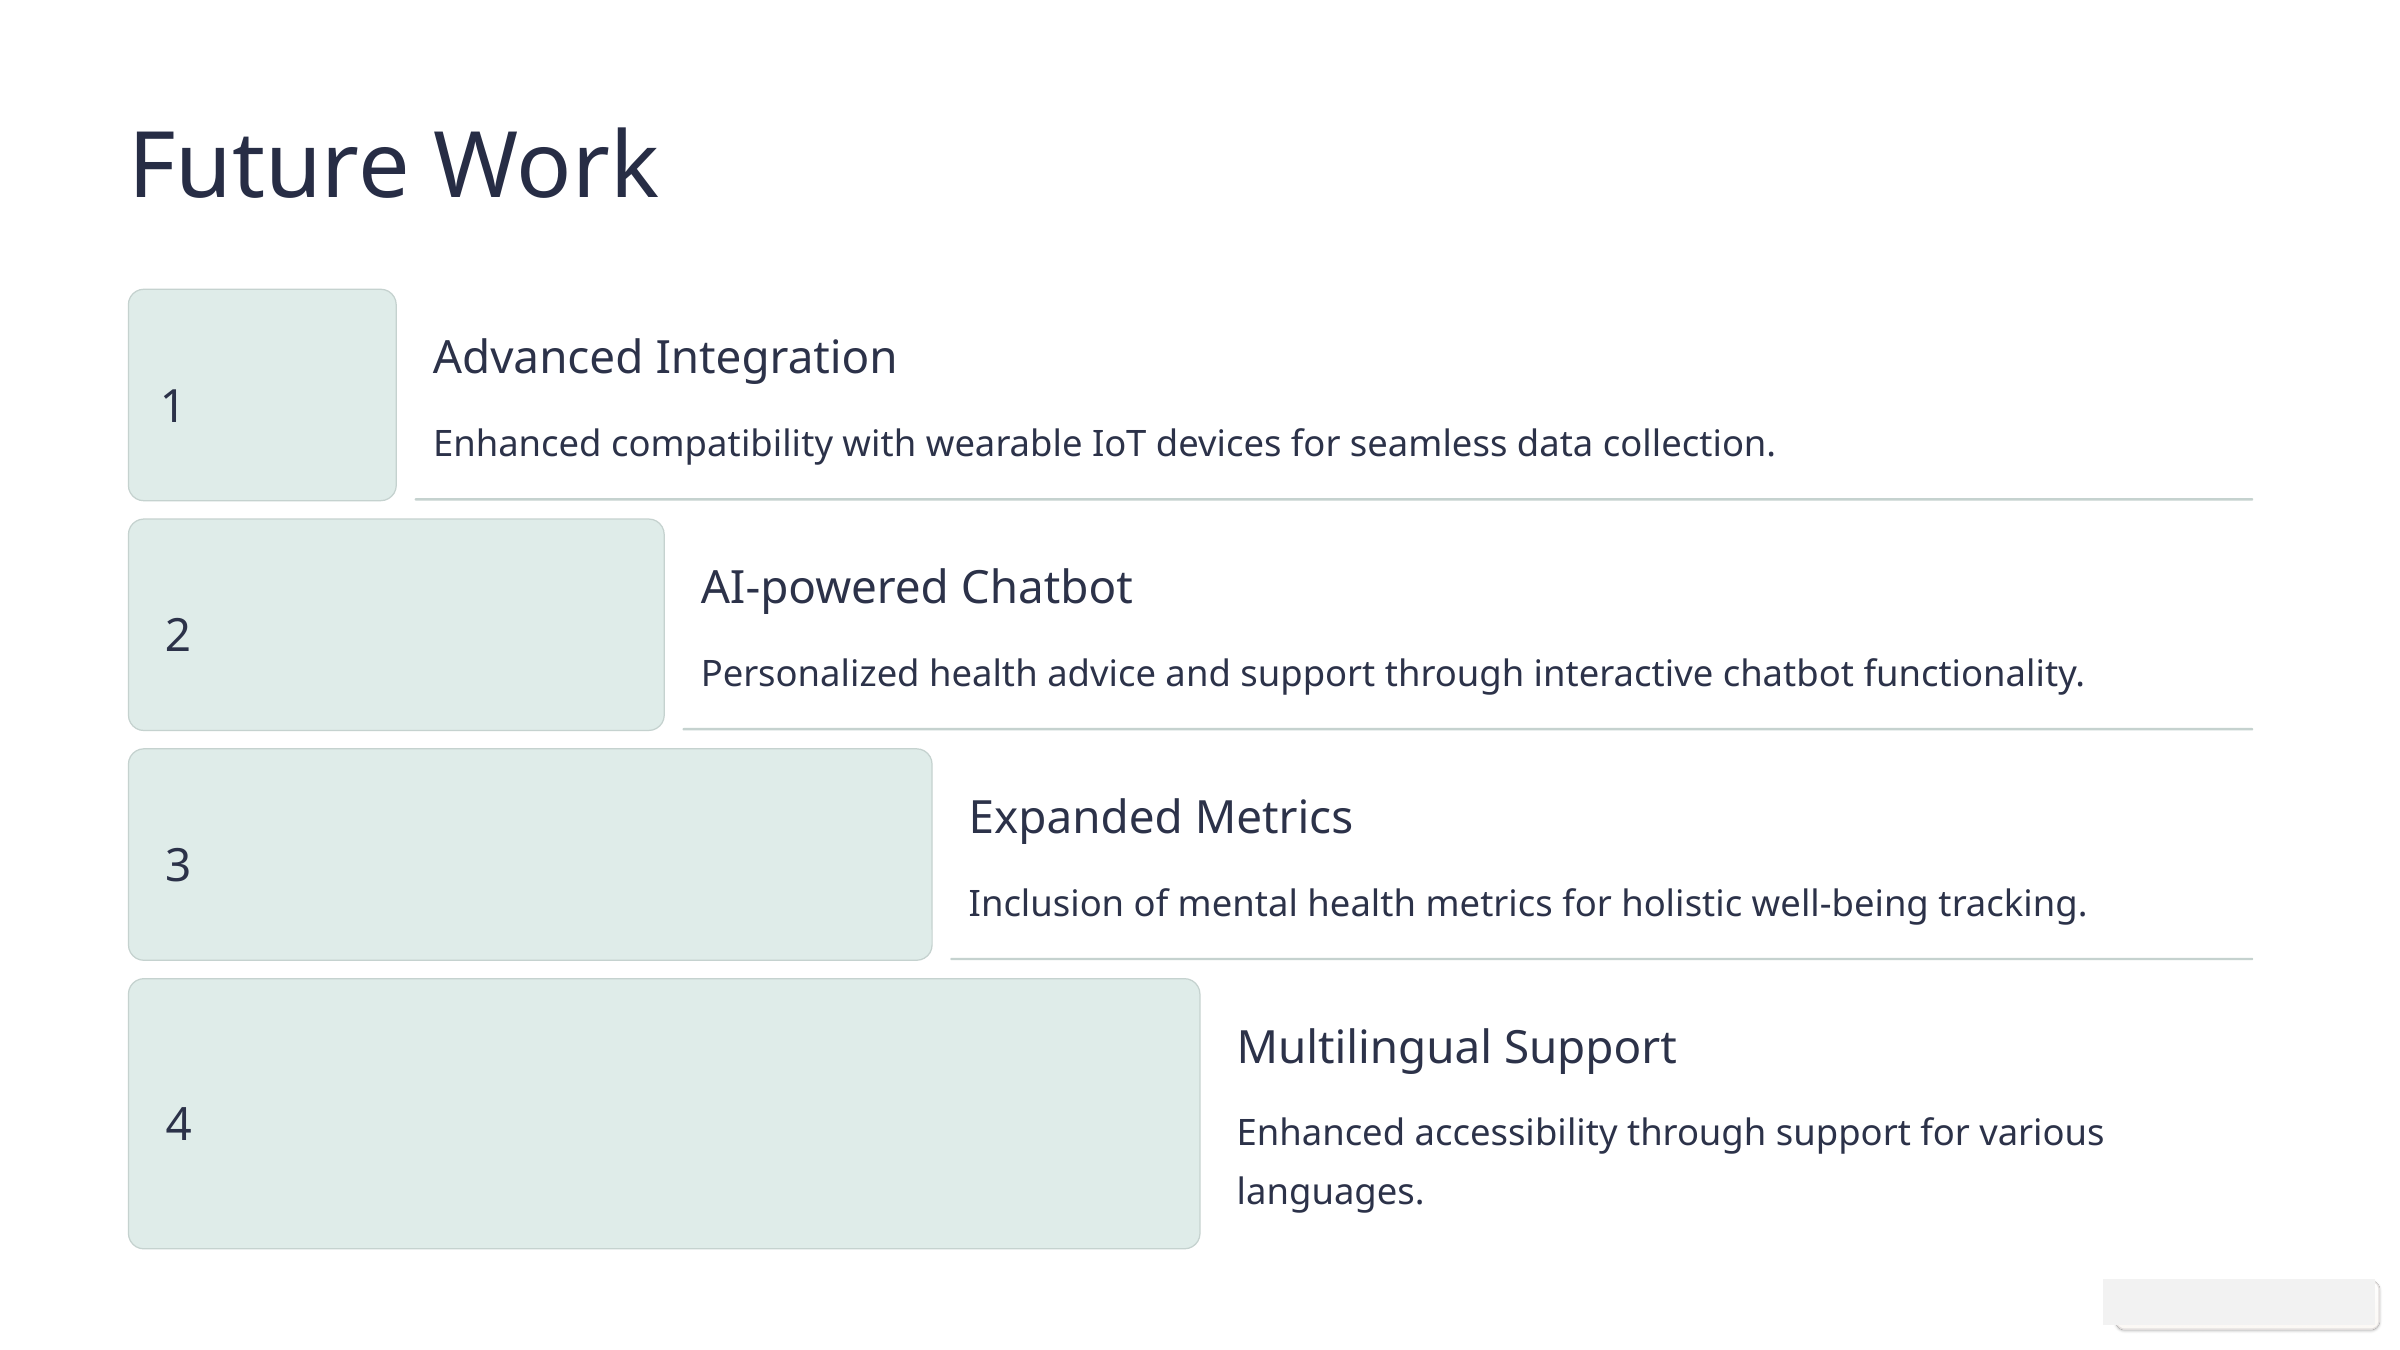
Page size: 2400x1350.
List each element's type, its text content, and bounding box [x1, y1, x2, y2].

picture [2106, 1271, 2389, 1339]
text_box Enhanced accessibility through support for various languages. [1236, 1094, 2235, 1212]
text_box Future Work [128, 101, 1046, 216]
text_box [128, 289, 397, 501]
text_box 1 [166, 358, 181, 432]
text_box Advanced Integration [432, 325, 892, 384]
text_box [128, 519, 665, 731]
text_box [128, 978, 1201, 1249]
text_box 2 [166, 588, 190, 662]
text_box [950, 957, 2254, 961]
text_box [682, 727, 2254, 731]
text_box [2103, 1279, 2375, 1325]
text_box Multilingual Support [1236, 1015, 1696, 1073]
text_box [128, 748, 933, 961]
text_box Expanded Metrics [968, 785, 1428, 843]
text_box Inclusion of mental health metrics for holistic well-being tracking. [968, 864, 2115, 924]
text_box AI-powered Chatbot [700, 555, 1160, 614]
text_box 4 [166, 1077, 192, 1151]
text_box Personalized health advice and support through interactive chatbot functionality. [700, 635, 2126, 694]
text_box Enhanced compatibility with wearable IoT devices for seamless data collection. [433, 405, 1814, 464]
text_box 3 [166, 817, 190, 892]
